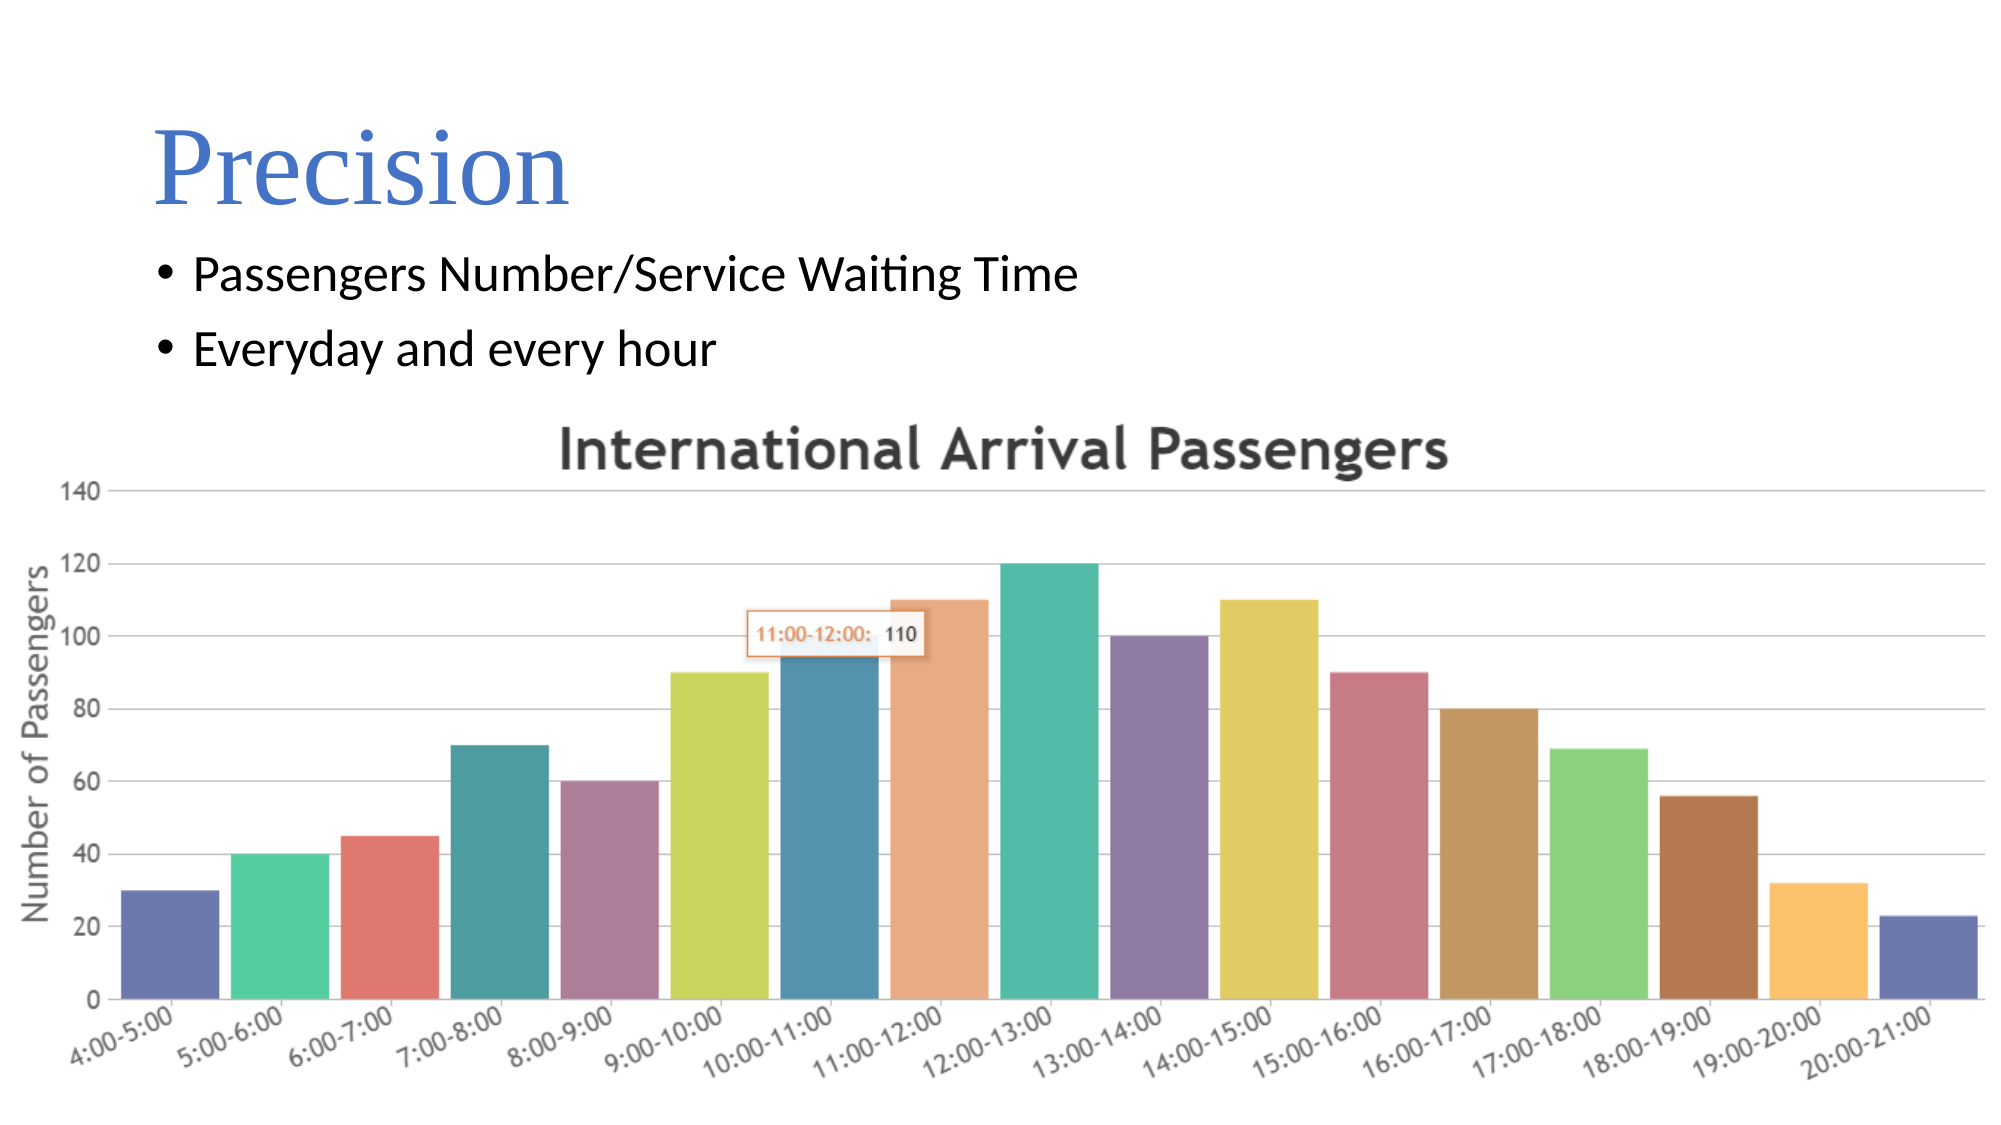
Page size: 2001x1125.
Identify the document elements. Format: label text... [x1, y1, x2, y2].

picture [7, 385, 2000, 1100]
list Passengers Number/Service Waiting Time Everyday and every hour [141, 238, 1867, 385]
title Precision [137, 59, 1863, 278]
